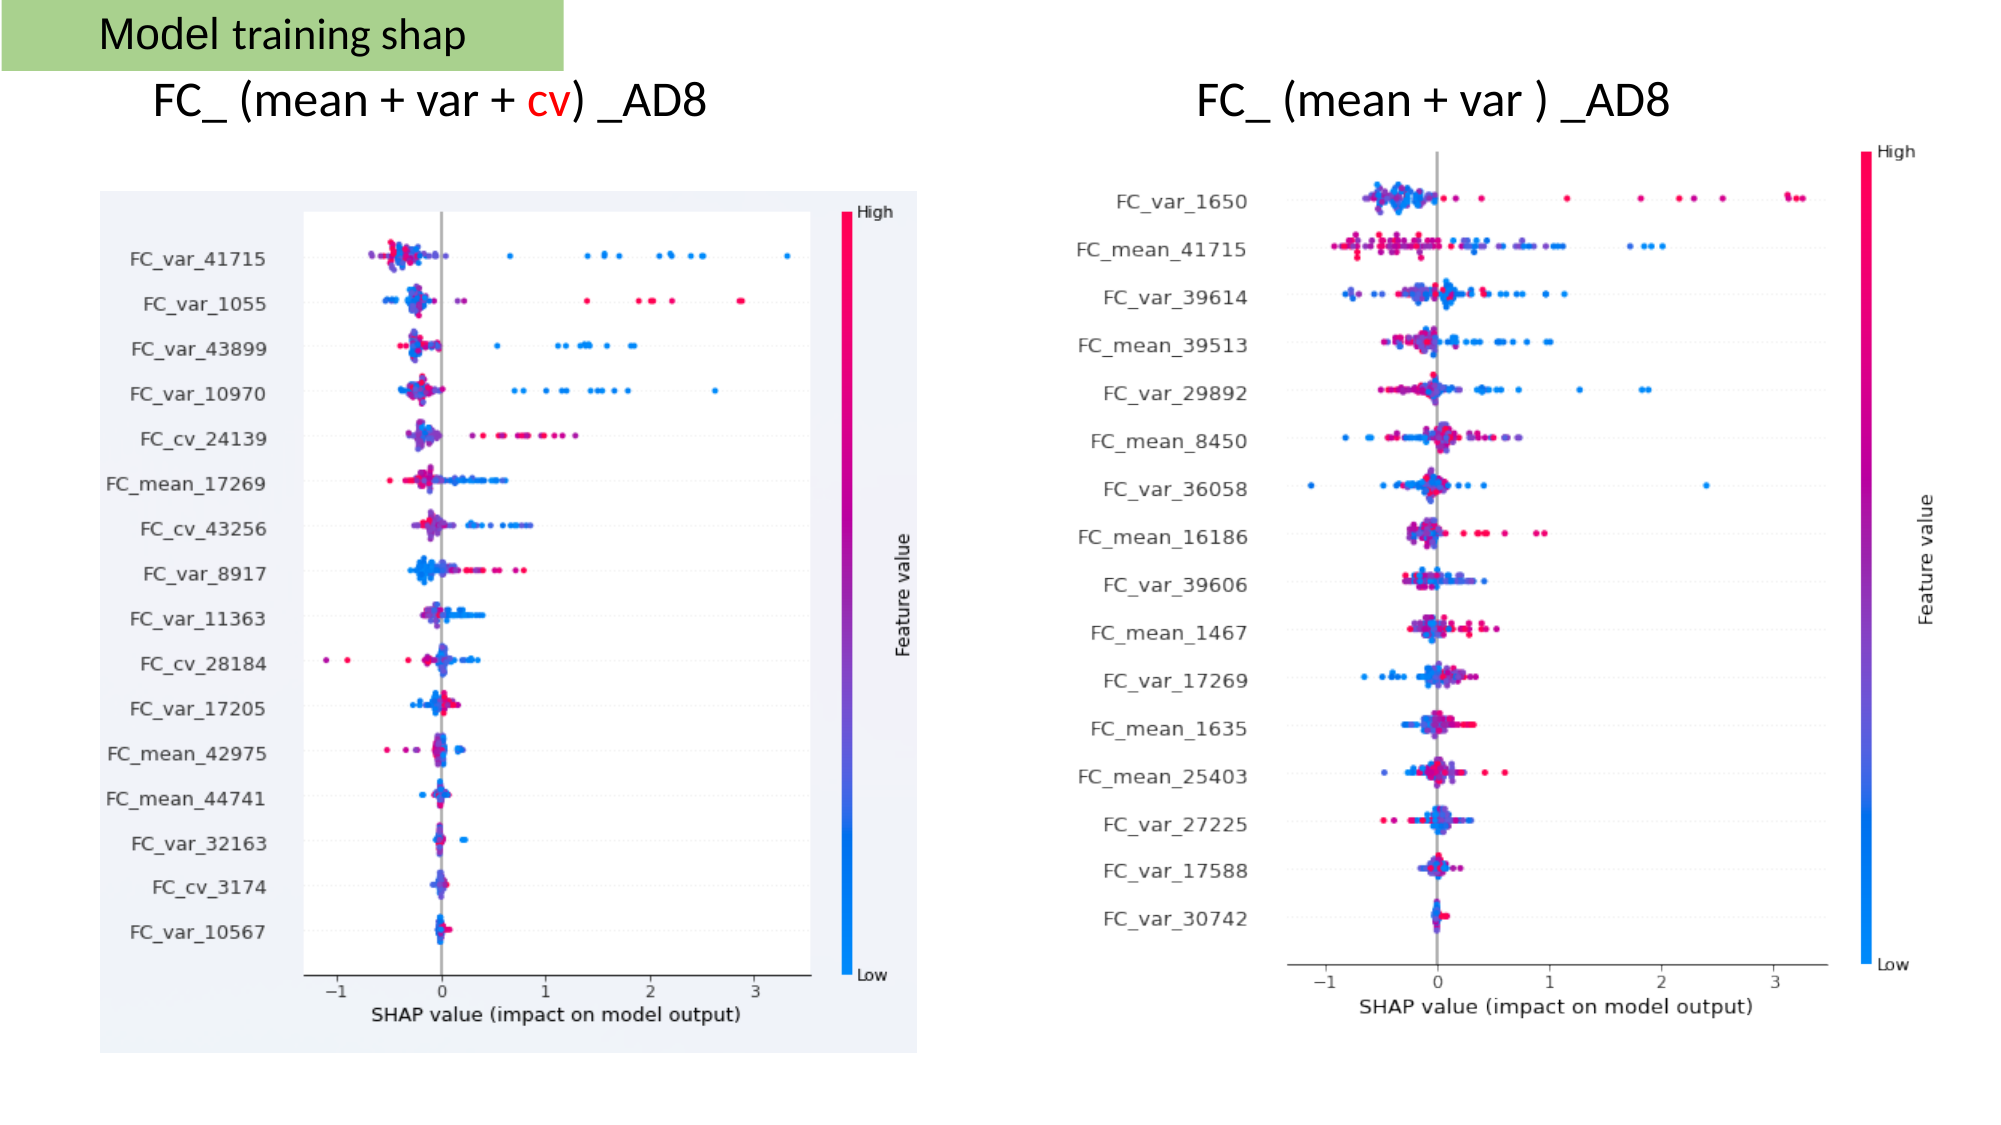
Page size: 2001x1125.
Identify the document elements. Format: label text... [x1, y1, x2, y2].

picture [1065, 134, 1949, 1030]
picture [100, 191, 917, 1053]
text_box FC_ (mean + var + cv) _AD8 [138, 58, 723, 134]
text_box Model training shap [1, 0, 564, 71]
text_box FC_ (mean + var ) _AD8 [1181, 58, 1686, 134]
